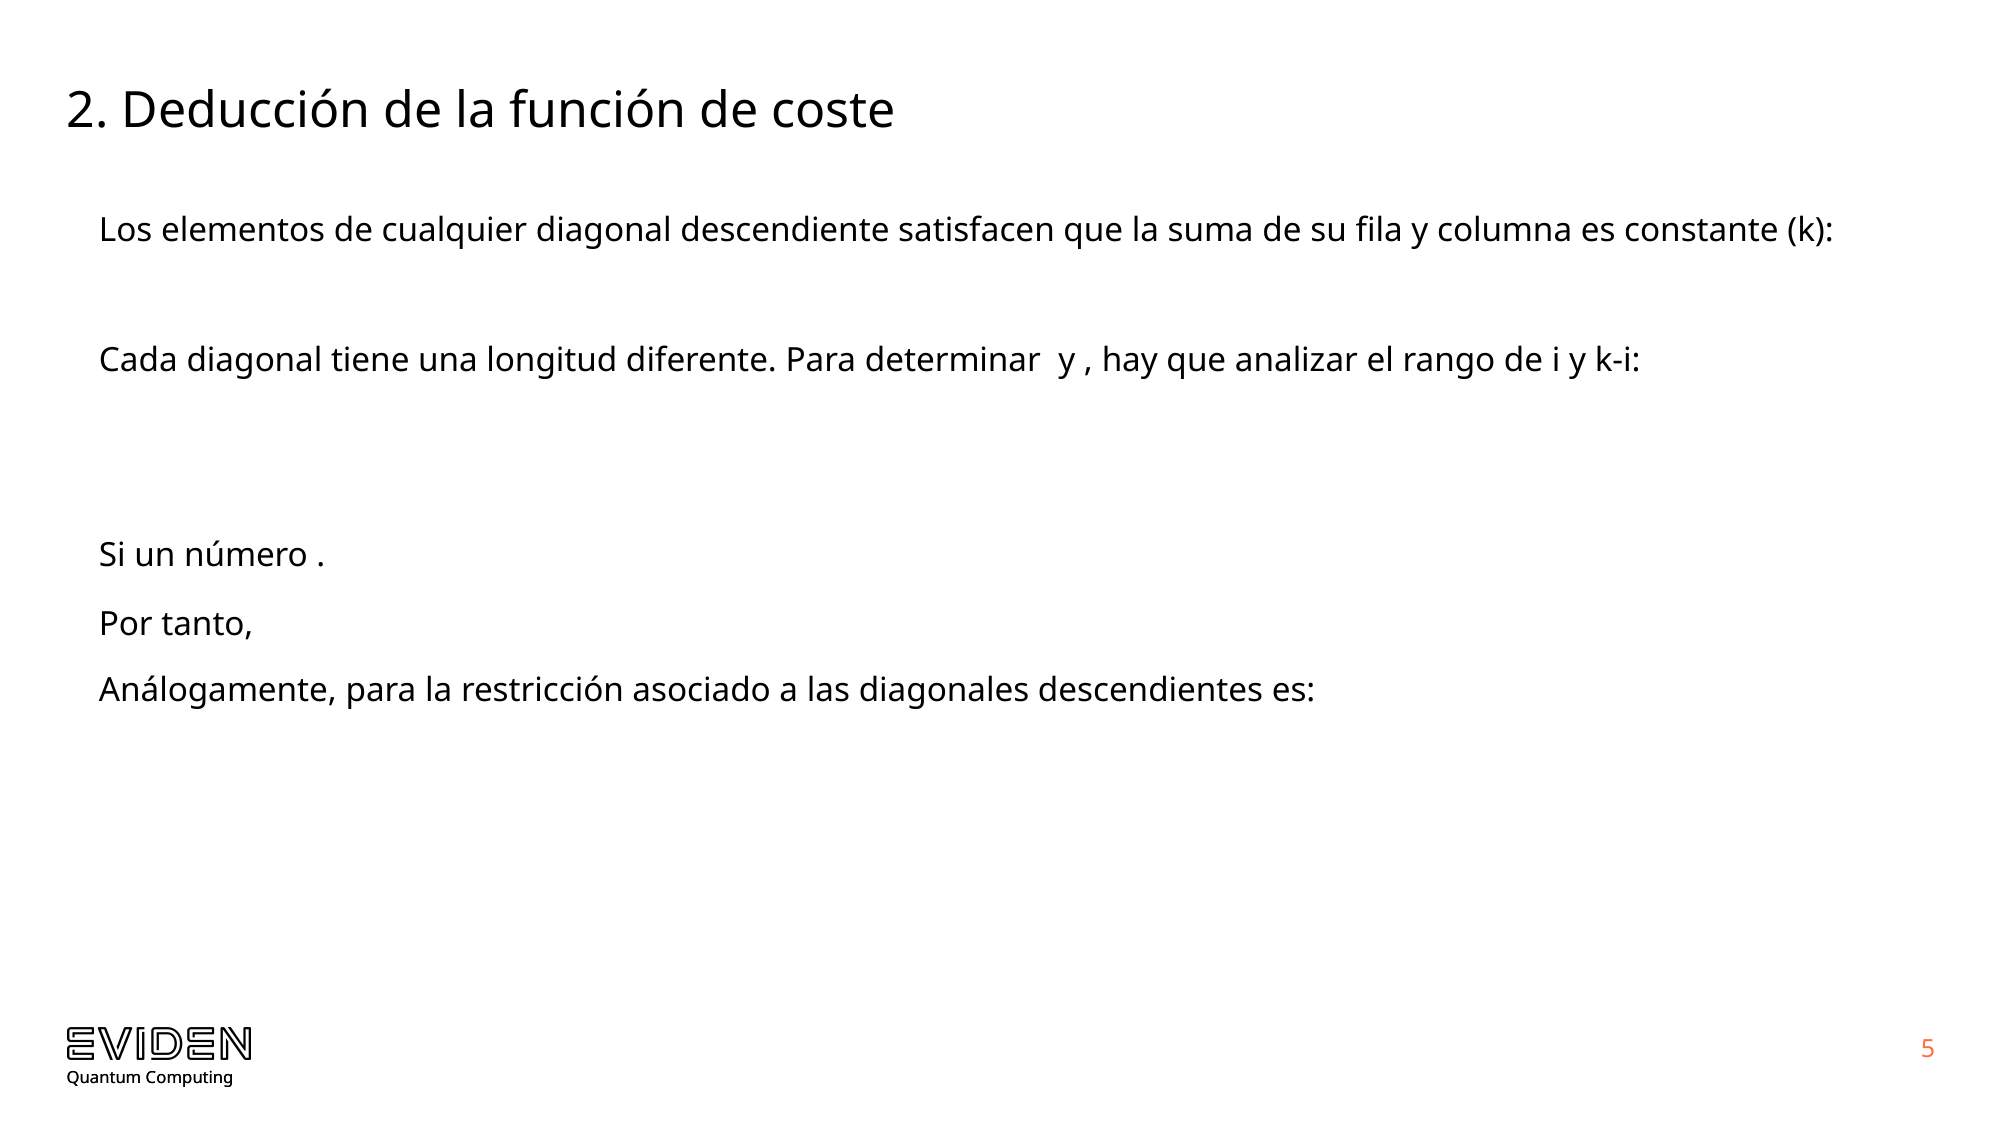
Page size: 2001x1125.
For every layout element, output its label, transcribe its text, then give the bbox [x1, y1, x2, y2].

title 2. Deducción de la función de coste [51, 77, 1936, 138]
picture [67, 1027, 251, 1060]
